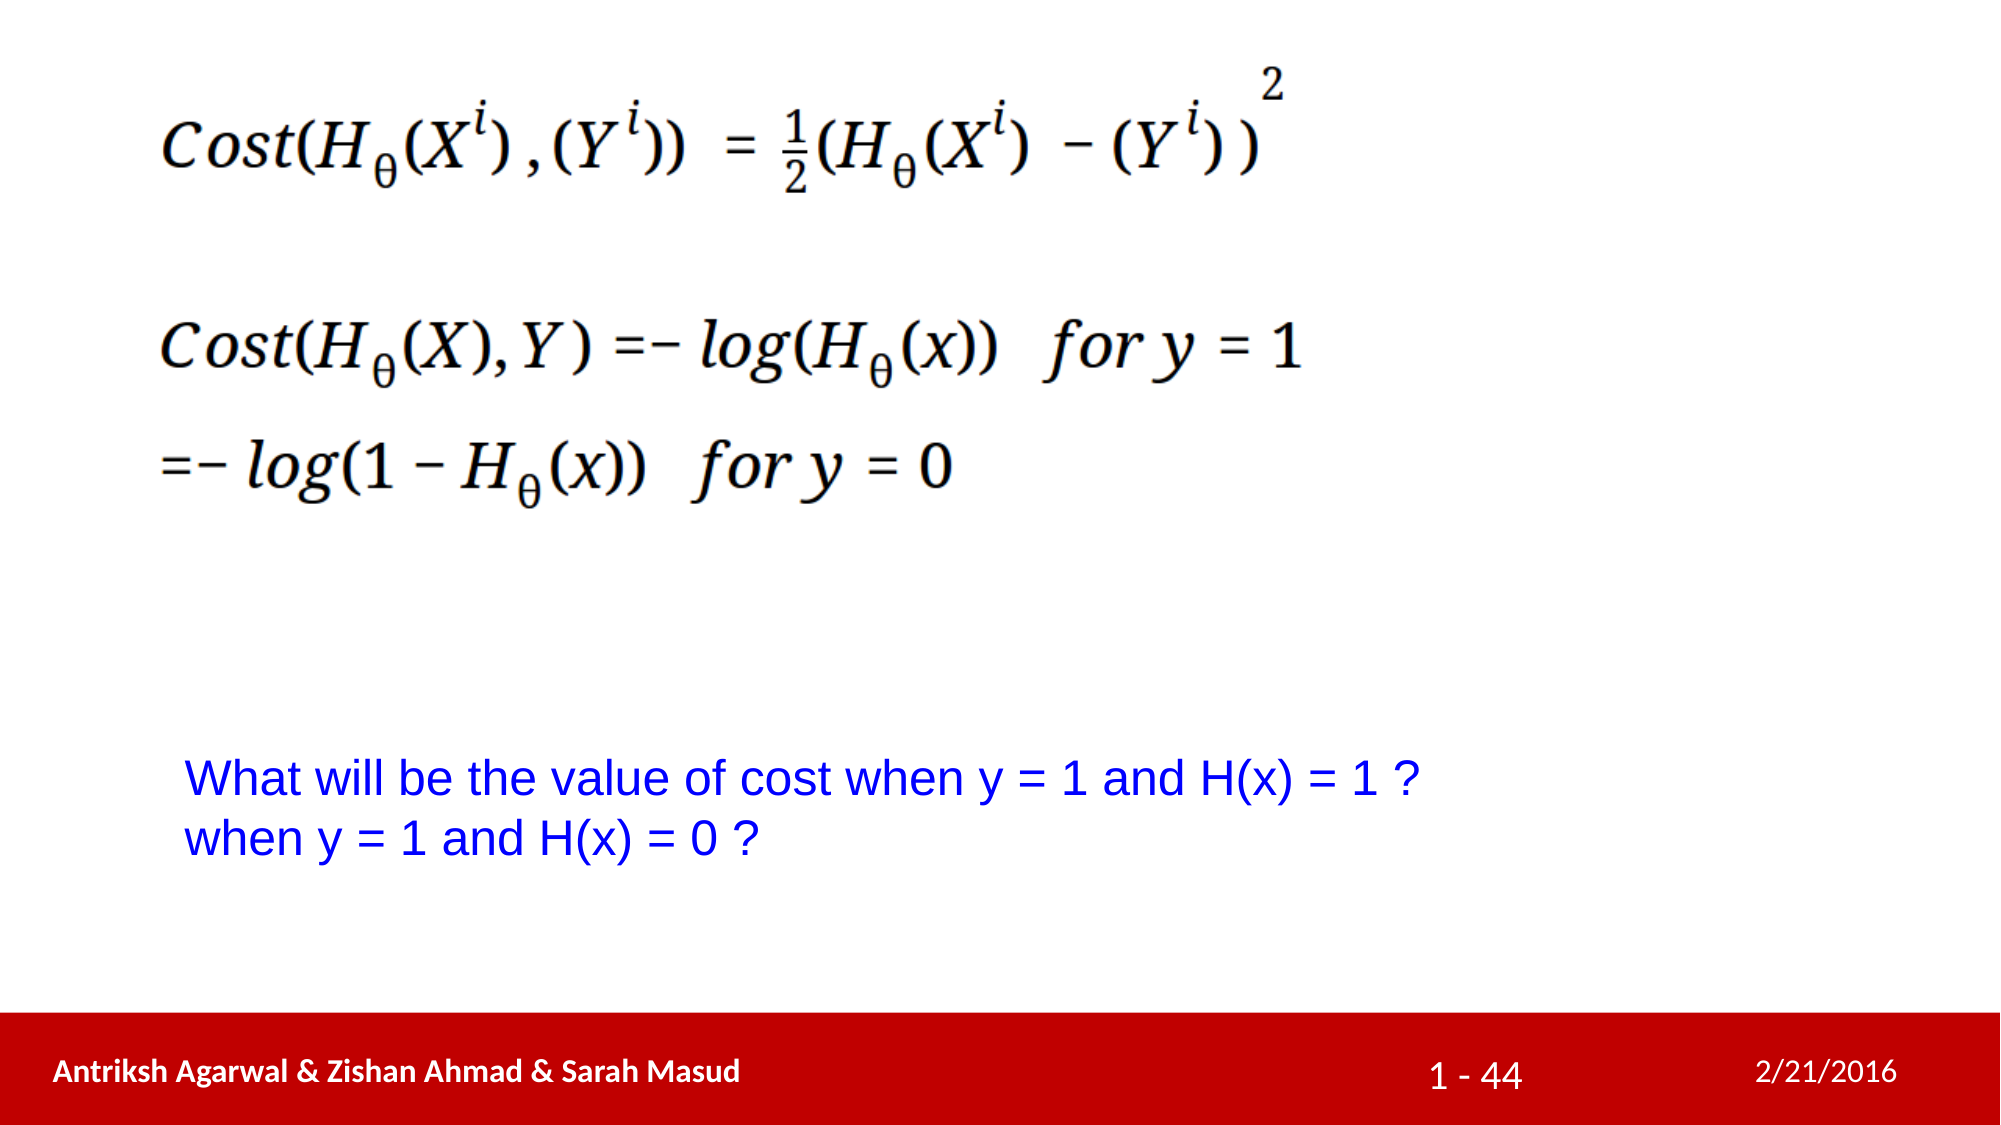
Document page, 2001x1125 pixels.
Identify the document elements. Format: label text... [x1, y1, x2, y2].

text_box What will be the value of cost when y = 1 and H(x) = 1 ? when y = 1 and H(x) = 0 ? [169, 729, 1754, 929]
slide_number 1 - ‹#› [1412, 1042, 1863, 1103]
picture [137, 59, 1301, 234]
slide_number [1374, 1038, 1913, 1099]
picture [137, 298, 1315, 529]
footer Antriksh Agarwal & Zishan Ahmad & Sarah Masud [0, 1012, 2000, 1125]
